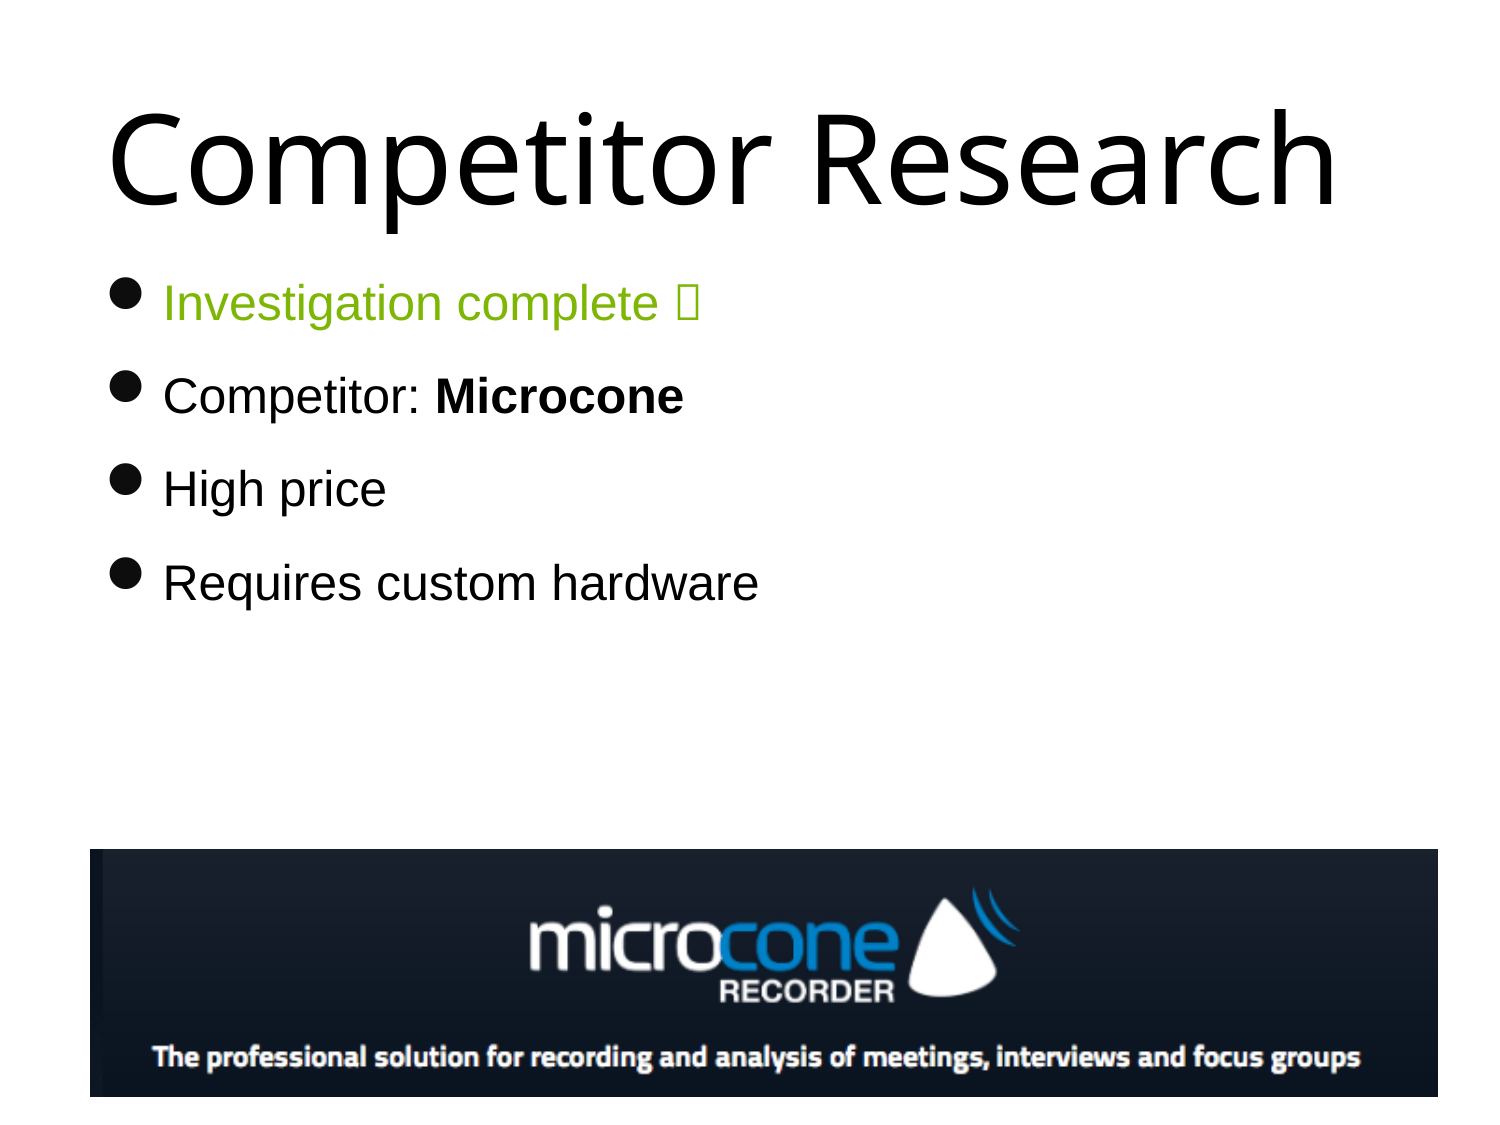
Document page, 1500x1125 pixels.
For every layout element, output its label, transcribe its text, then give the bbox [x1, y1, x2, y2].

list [89, 849, 1438, 1097]
list Investigation complete  Competitor: Microcone High price Requires custom hardware [90, 262, 1050, 847]
picture [983, 922, 1500, 1125]
title Competitor Research [90, 17, 1410, 237]
